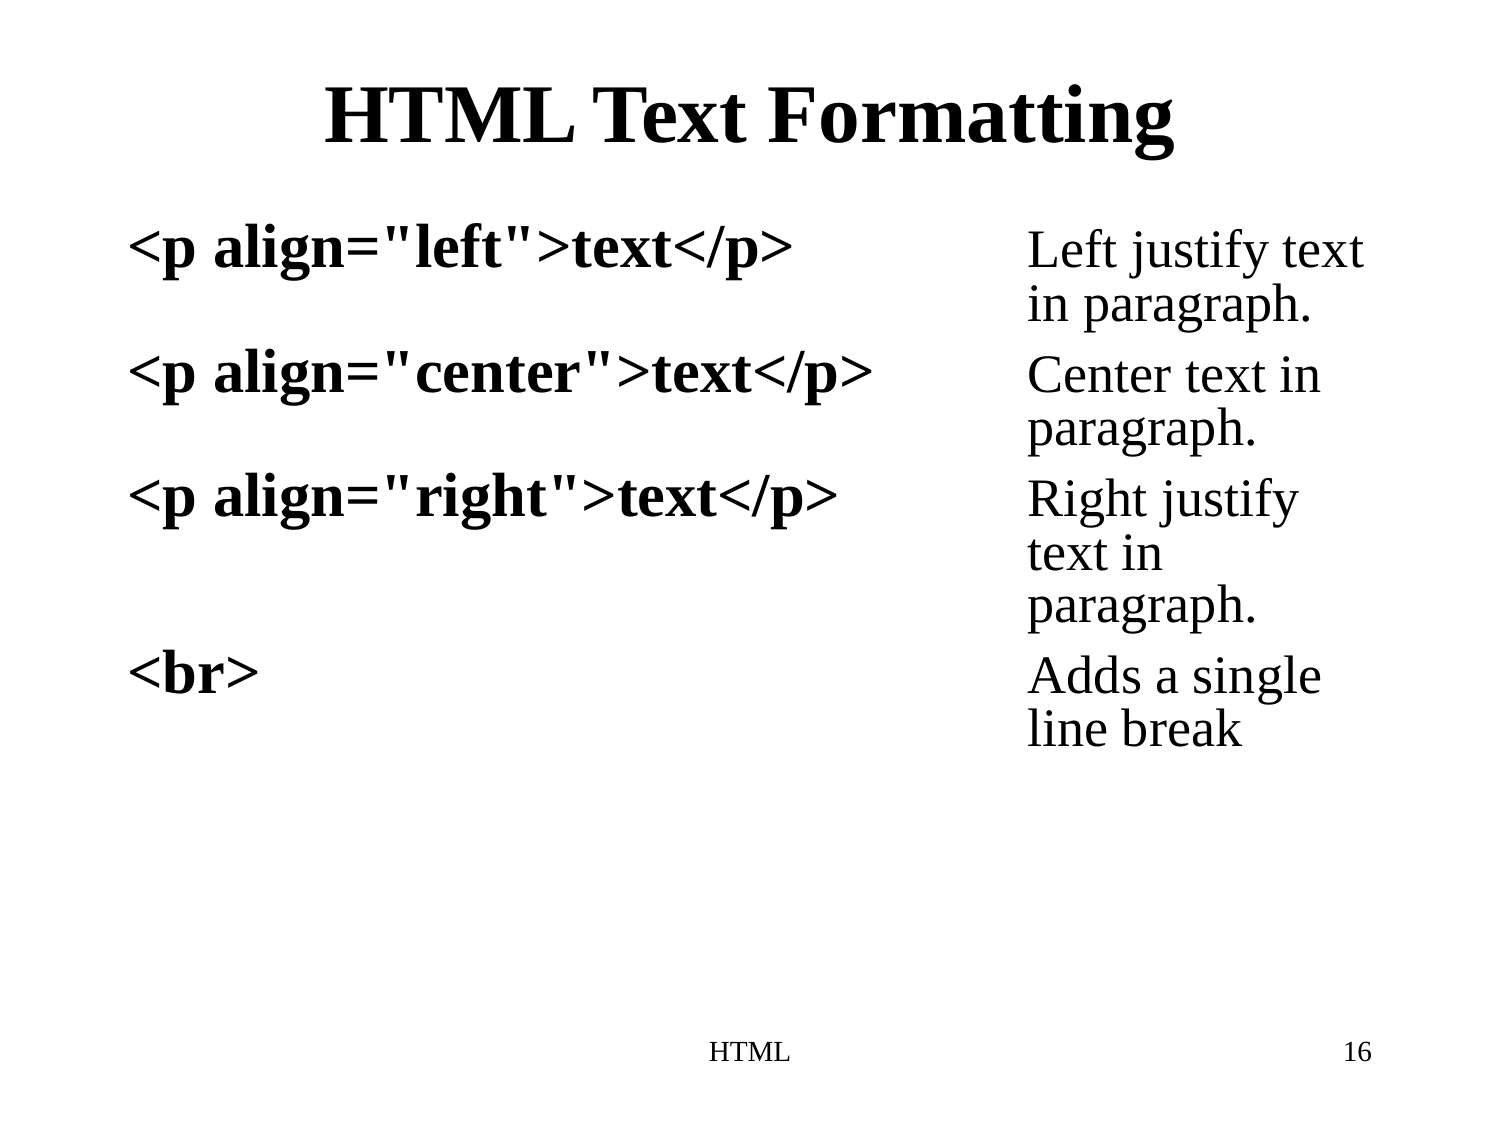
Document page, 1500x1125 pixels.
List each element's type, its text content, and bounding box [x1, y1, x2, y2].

subtitle <p align="left">text</p> Left justify text in paragraph. <p align="center">text</p> Center text in paragraph. <p align="right">text</p> Right justify text in paragraph. <br> Adds a single line break [112, 212, 1388, 976]
footer HTML [512, 1024, 988, 1101]
title HTML Text Formatting [112, 24, 1388, 212]
slide_number 16 [1074, 1024, 1388, 1101]
